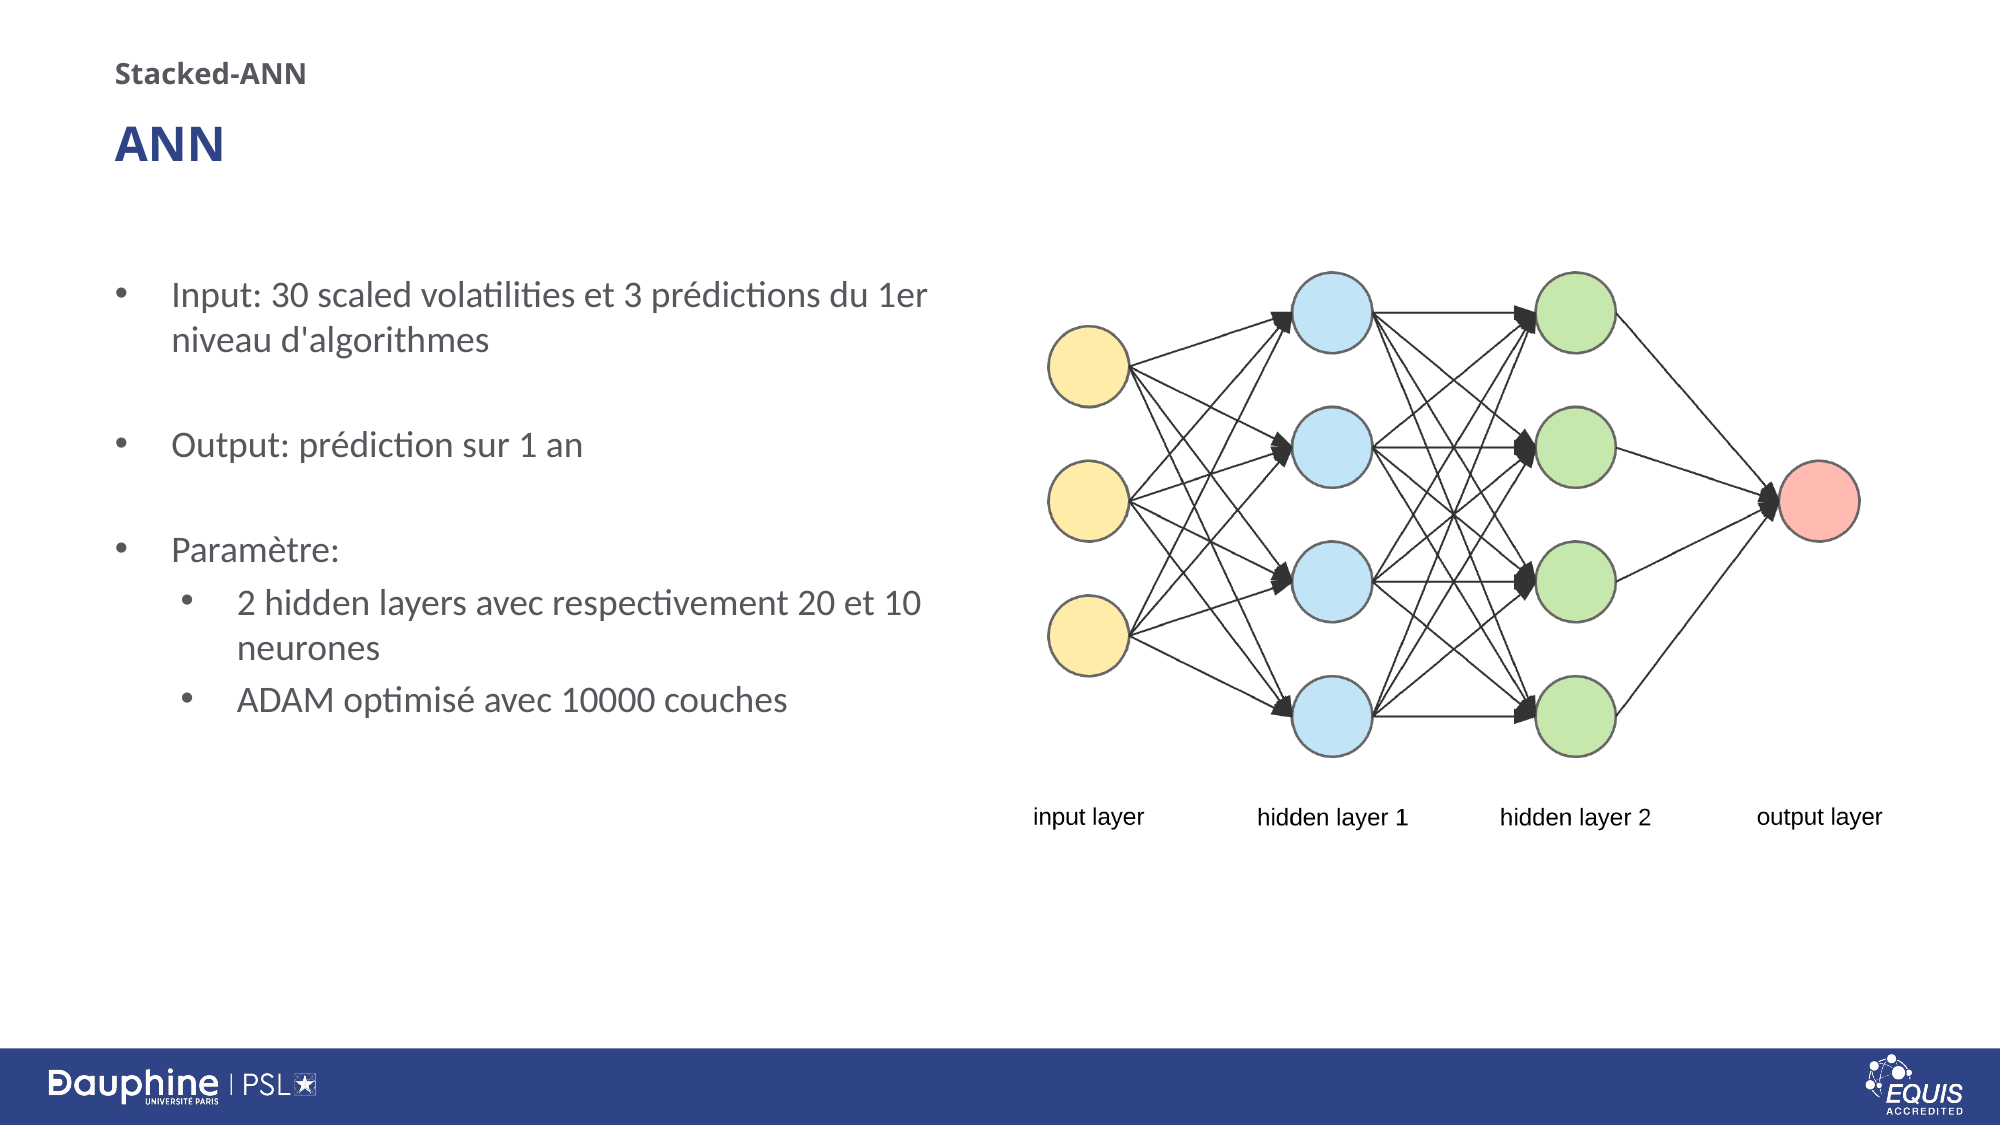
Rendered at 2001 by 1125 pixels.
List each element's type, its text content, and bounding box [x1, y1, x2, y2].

picture [43, 1063, 321, 1110]
picture [1016, 262, 1901, 842]
title ANN [99, 103, 1900, 182]
list Stacked-ANN [99, 47, 1709, 104]
list Input: 30 scaled volatilities et 3 prédictions du 1er niveau d'algorithmes Output: prédiction sur 1 an Paramètre: 2 hidden layers avec respectivement 20 et 10 neurones ADAM optimisé avec 10000 couches [99, 262, 984, 1005]
